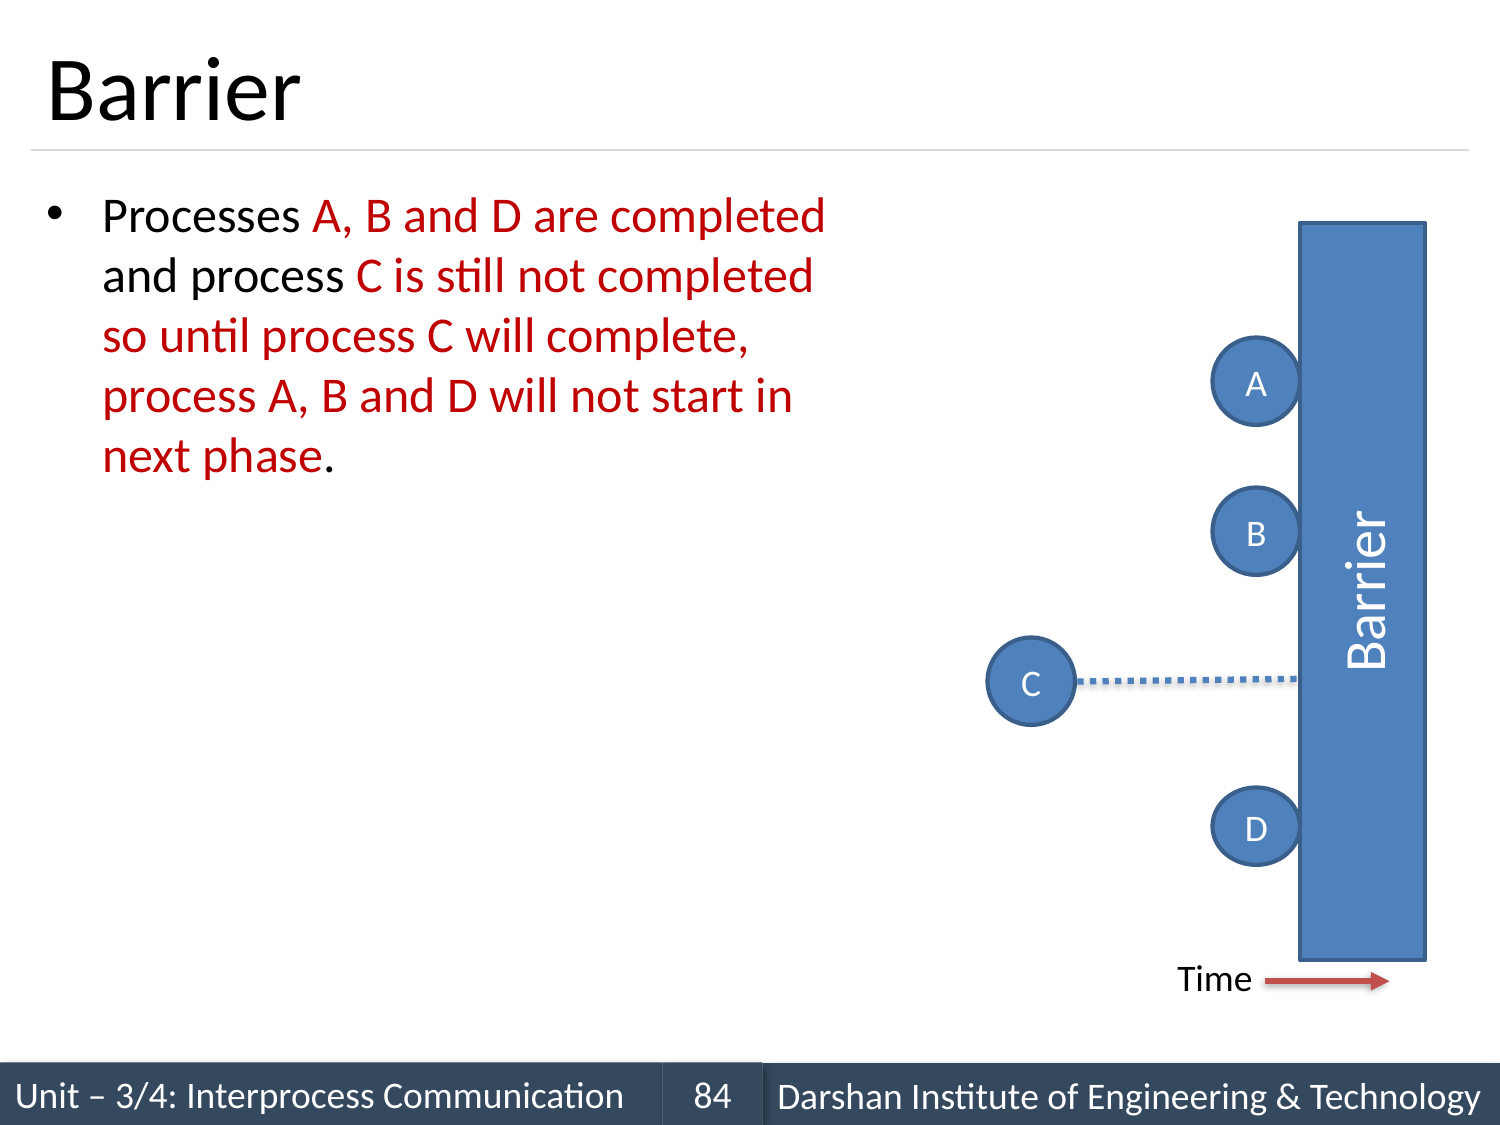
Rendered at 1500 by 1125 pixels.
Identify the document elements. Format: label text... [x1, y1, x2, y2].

list Processes A, B and D are completed and process C is still not completed so until process C will complete, process A, B and D will not start in next phase. [31, 174, 882, 1005]
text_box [1077, 678, 1298, 682]
text_box C [985, 635, 1077, 728]
text_box Time [1162, 946, 1275, 1007]
text_box B [1210, 485, 1303, 578]
text_box A [1210, 335, 1303, 428]
text_box Barrier [1298, 221, 1427, 962]
title Barrier [31, 17, 1469, 150]
text_box D [1210, 785, 1303, 868]
